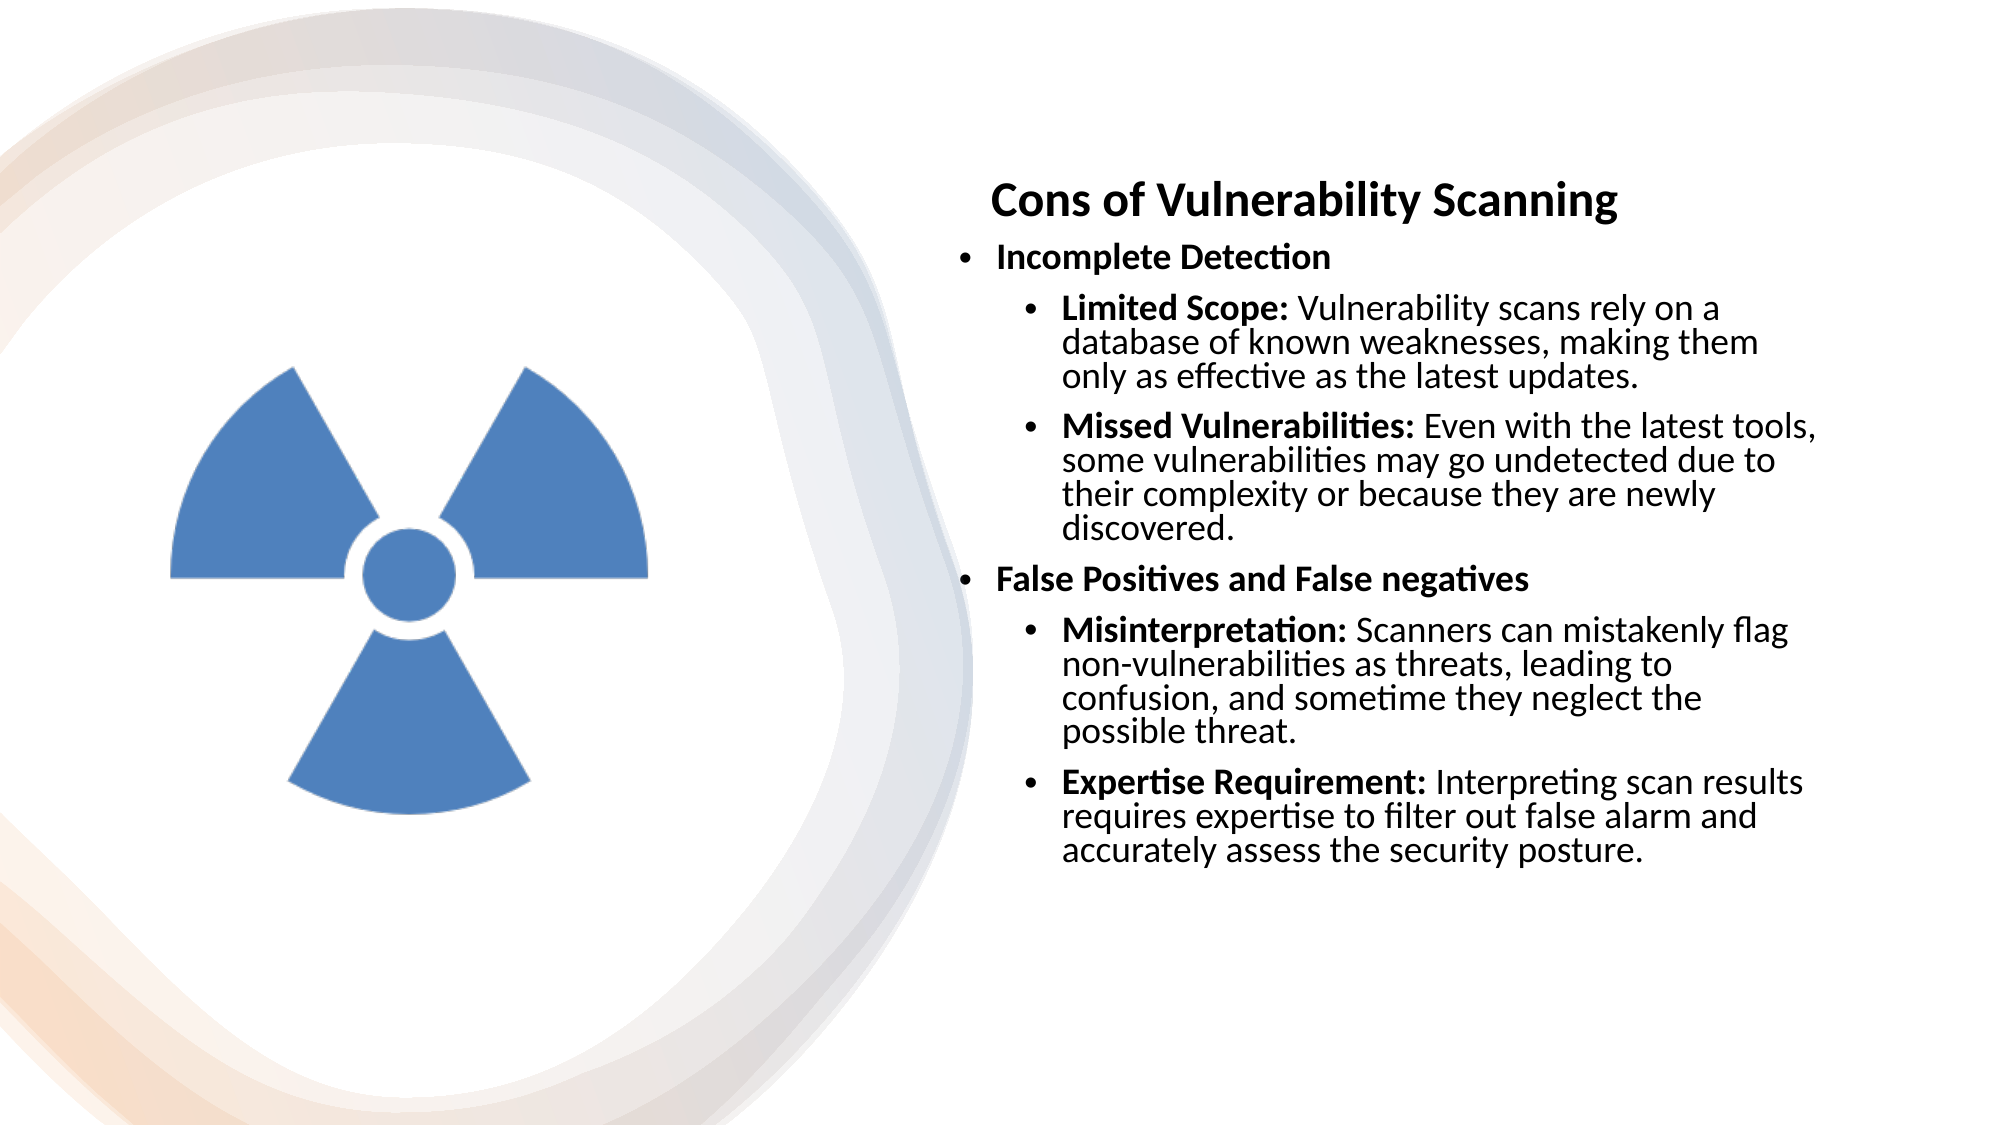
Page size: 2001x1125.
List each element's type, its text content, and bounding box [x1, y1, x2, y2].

text_box [0, 0, 2000, 1125]
text_box Cons of Vulnerability Scanning Incomplete Detection Limited Scope: Vulnerability scans rely on a database of known weaknesses, making them only as effective as the latest updates. Missed Vulnerabilities: Even with the latest tools, some vulnerabilities may go undetected due to their complexity or because they are newly discovered. False Positives and False negatives Misinterpretation: Scanners can mistakenly flag non-vulnerabilities as threats, leading to confusion, and sometime they neglect the possible threat. Expertise Requirement: Interpreting scan results requires expertise to filter out false alarm and accurately assess the security posture. [979, 50, 1845, 1000]
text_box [0, 8, 974, 1125]
